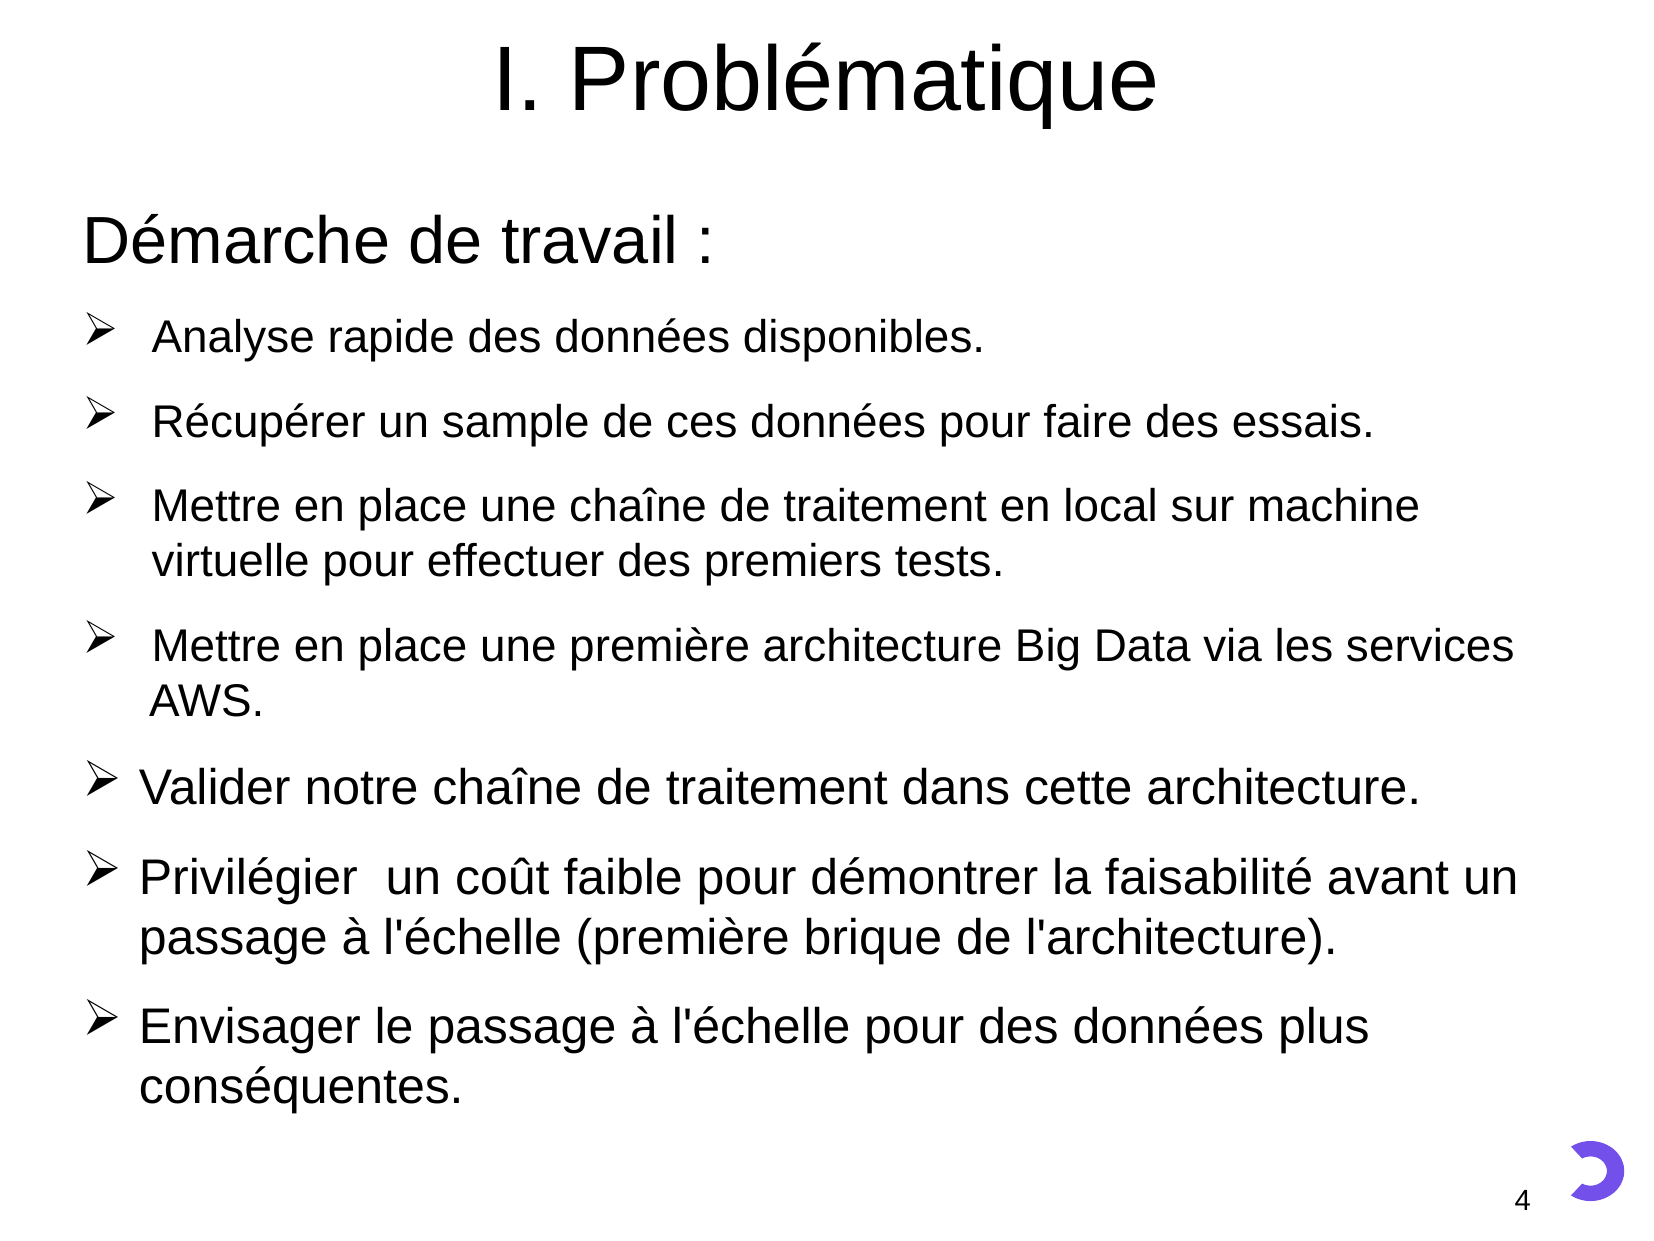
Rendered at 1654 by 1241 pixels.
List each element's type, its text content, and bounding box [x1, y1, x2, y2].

text_box Démarche de travail : Analyse rapide des données disponibles. Récupérer un sample de ces données pour faire des essais. Mettre en place une chaîne de traitement en local sur machine virtuelle pour effectuer des premiers tests. Mettre en place une première architecture Big Data via les services AWS. Valider notre chaîne de traitement dans cette architecture. Privilégier un coût faible pour démontrer la faisabilité avant un passage à l'échelle (première brique de l'architecture). Envisager le passage à l'échelle pour des données plus conséquentes. [82, 197, 1571, 1114]
title I. Problématique [82, 0, 1571, 178]
slide_number 4 [1145, 1181, 1531, 1241]
picture [1539, 1125, 1642, 1217]
